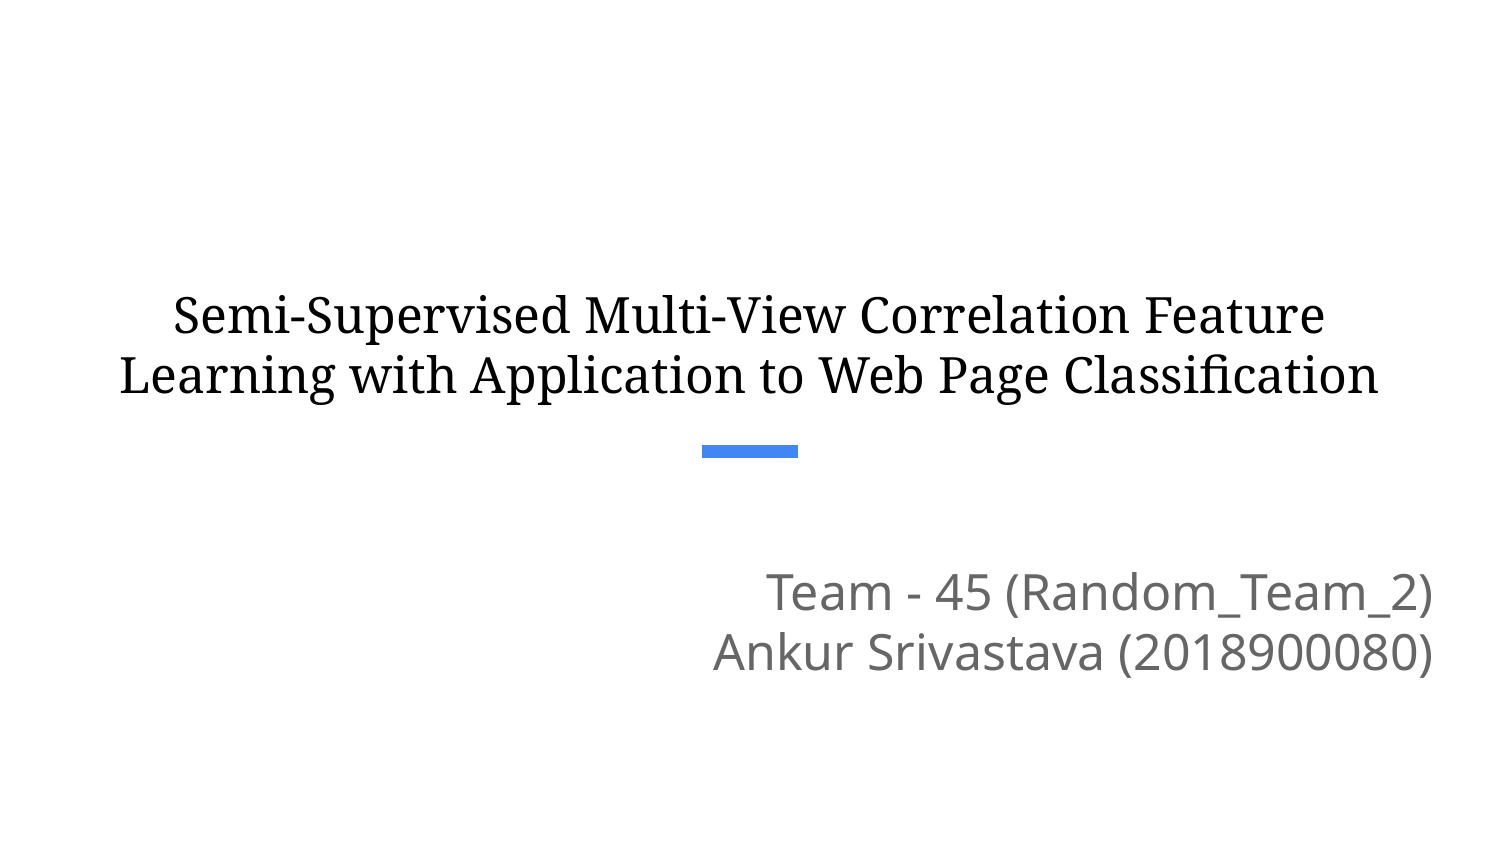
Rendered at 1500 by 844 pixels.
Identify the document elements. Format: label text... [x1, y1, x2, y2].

subtitle Team - 45 (Random_Team_2) Ankur Srivastava (2018900080) [51, 545, 1449, 757]
title Semi-Supervised Multi-View Correlation Feature Learning with Application to Web Page Classification [51, 97, 1449, 419]
